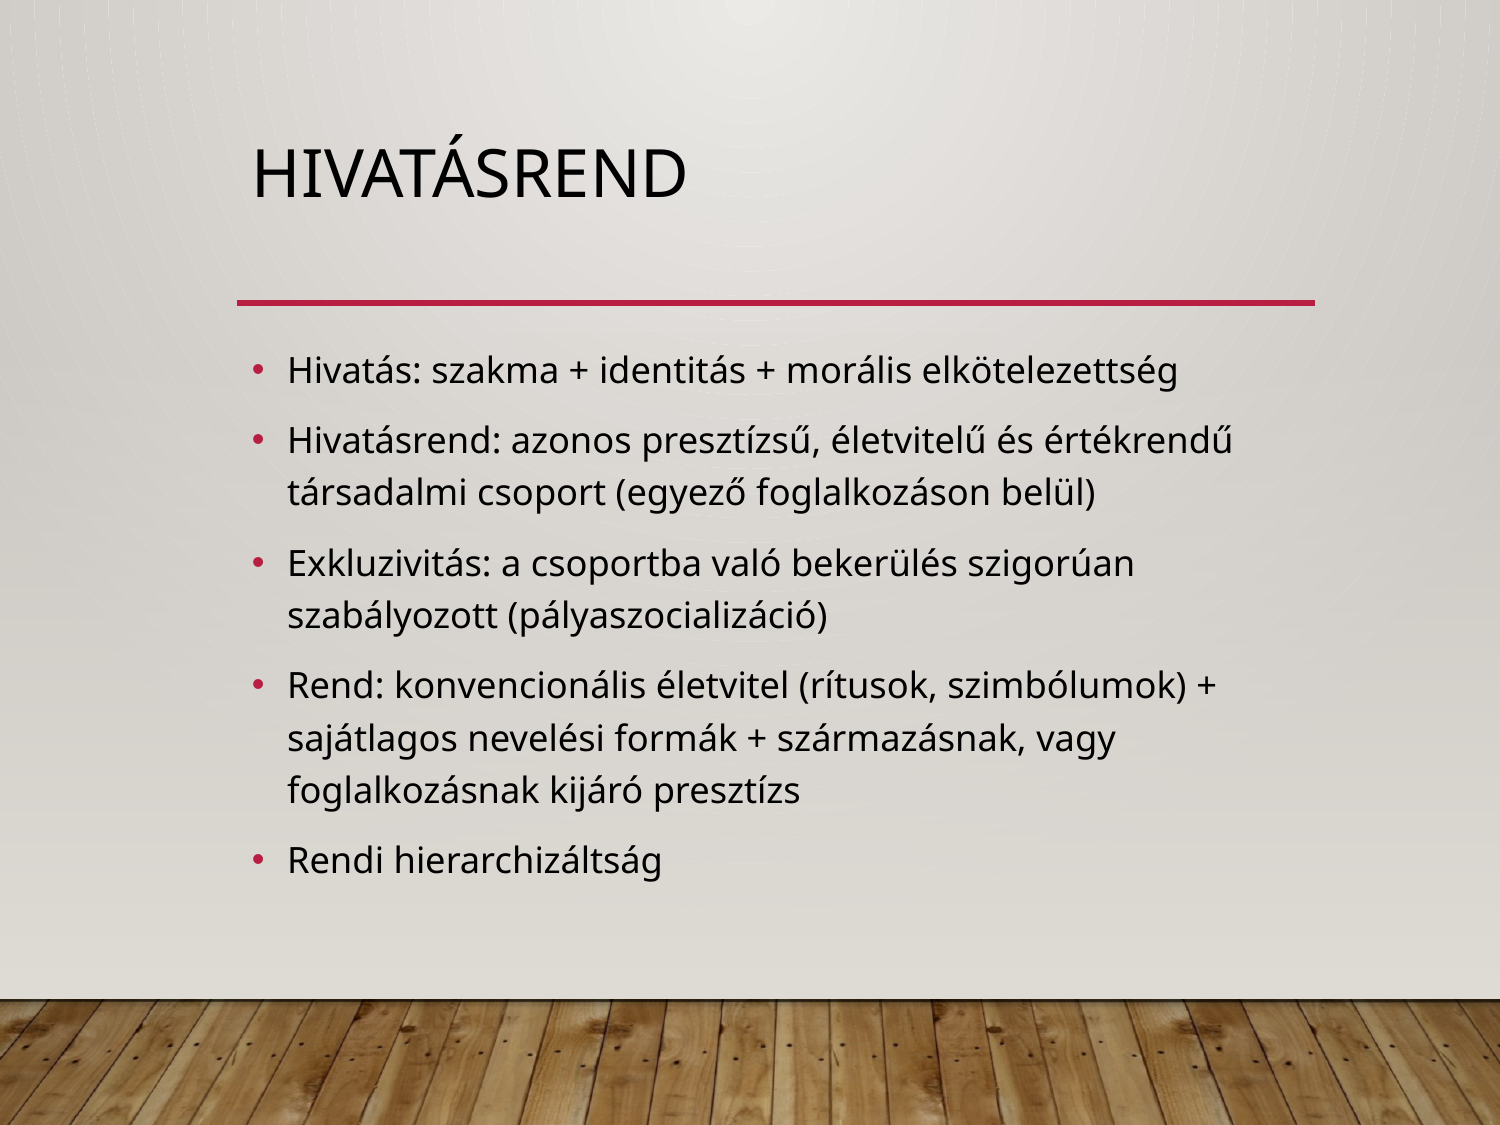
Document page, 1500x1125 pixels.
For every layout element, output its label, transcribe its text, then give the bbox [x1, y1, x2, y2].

title Hivatásrend [236, 131, 1315, 305]
picture [0, 999, 1500, 1125]
list Hivatás: szakma + identitás + morális elkötelezettség Hivatásrend: azonos presztízsű, életvitelű és értékrendű társadalmi csoport (egyező foglalkozáson belül) Exkluzivitás: a csoportba való bekerülés szigorúan szabályozott (pályaszocializáció) Rend: konvencionális életvitel (rítusok, szimbólumok) + sajátlagos nevelési formák + származásnak, vagy foglalkozásnak kijáró presztízs Rendi hierarchizáltság [236, 330, 1315, 897]
